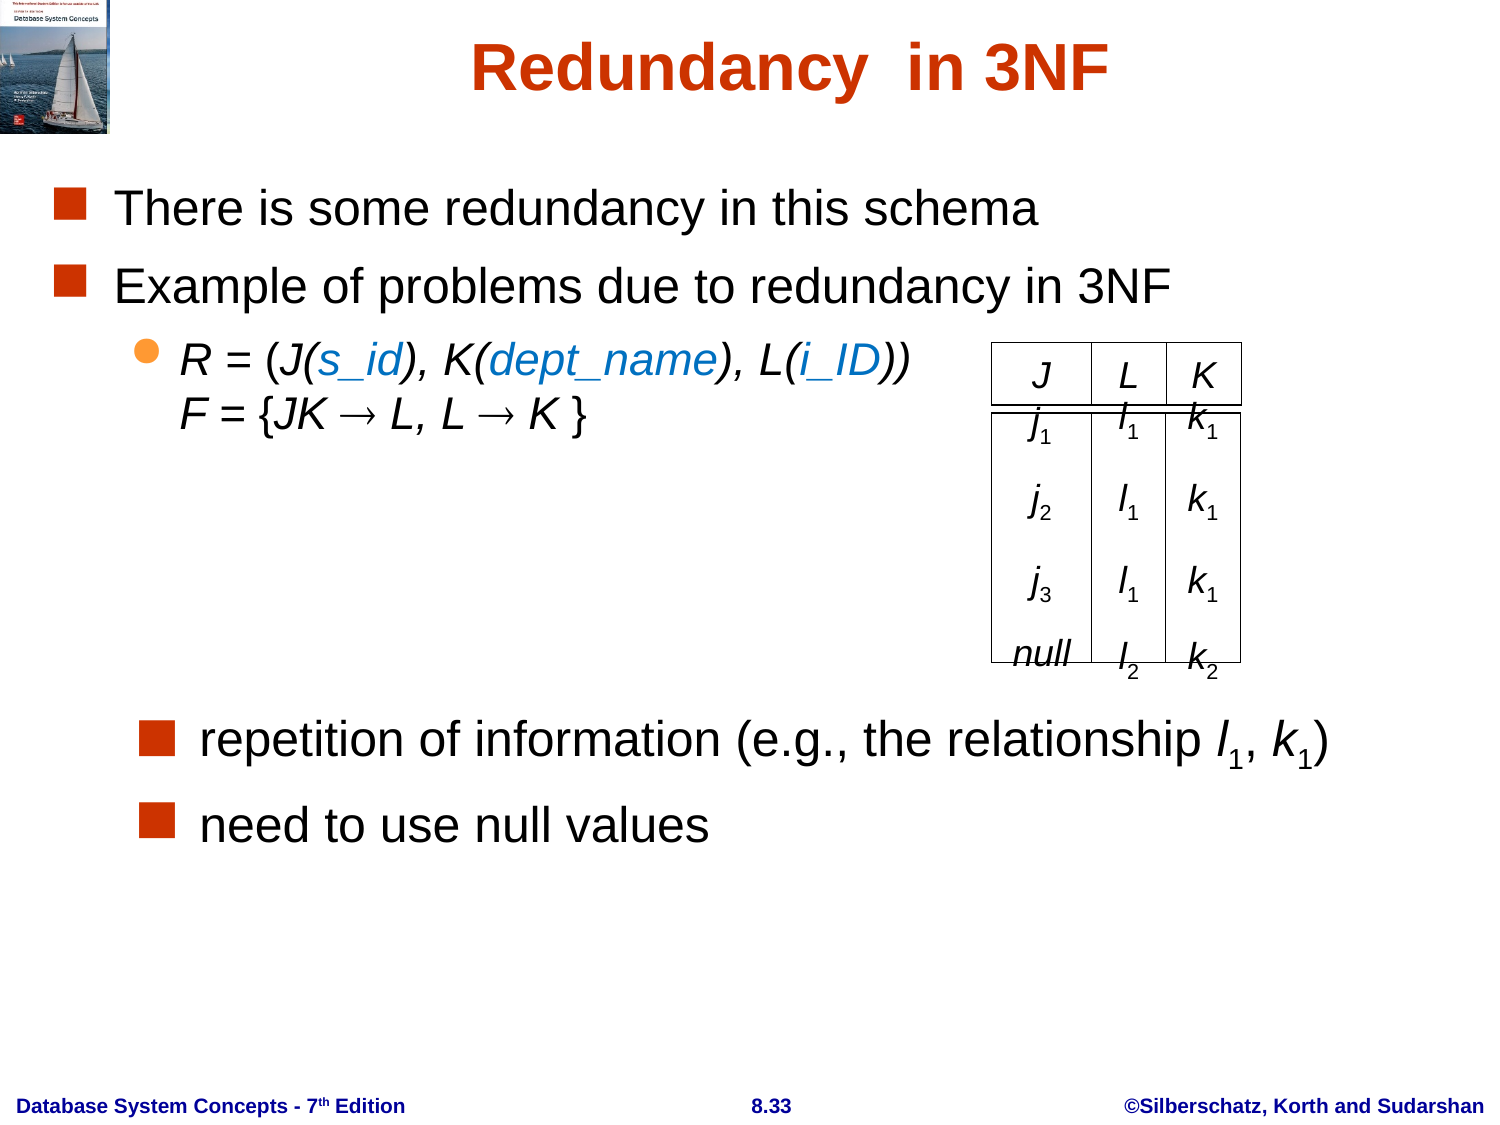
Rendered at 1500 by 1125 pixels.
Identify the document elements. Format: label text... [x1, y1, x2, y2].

list There is some redundancy in this schema Example of problems due to redundancy in 3NF R = (J(s_id), K(dept_name), L(i_ID)) F = {JK  L, L  K } [42, 168, 1330, 478]
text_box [991, 342, 1242, 663]
title Redundancy in 3NF [127, 10, 1454, 112]
text_box repetition of information (e.g., the relationship l1, k1) need to use null values [128, 699, 1473, 1063]
picture [0, 0, 110, 134]
